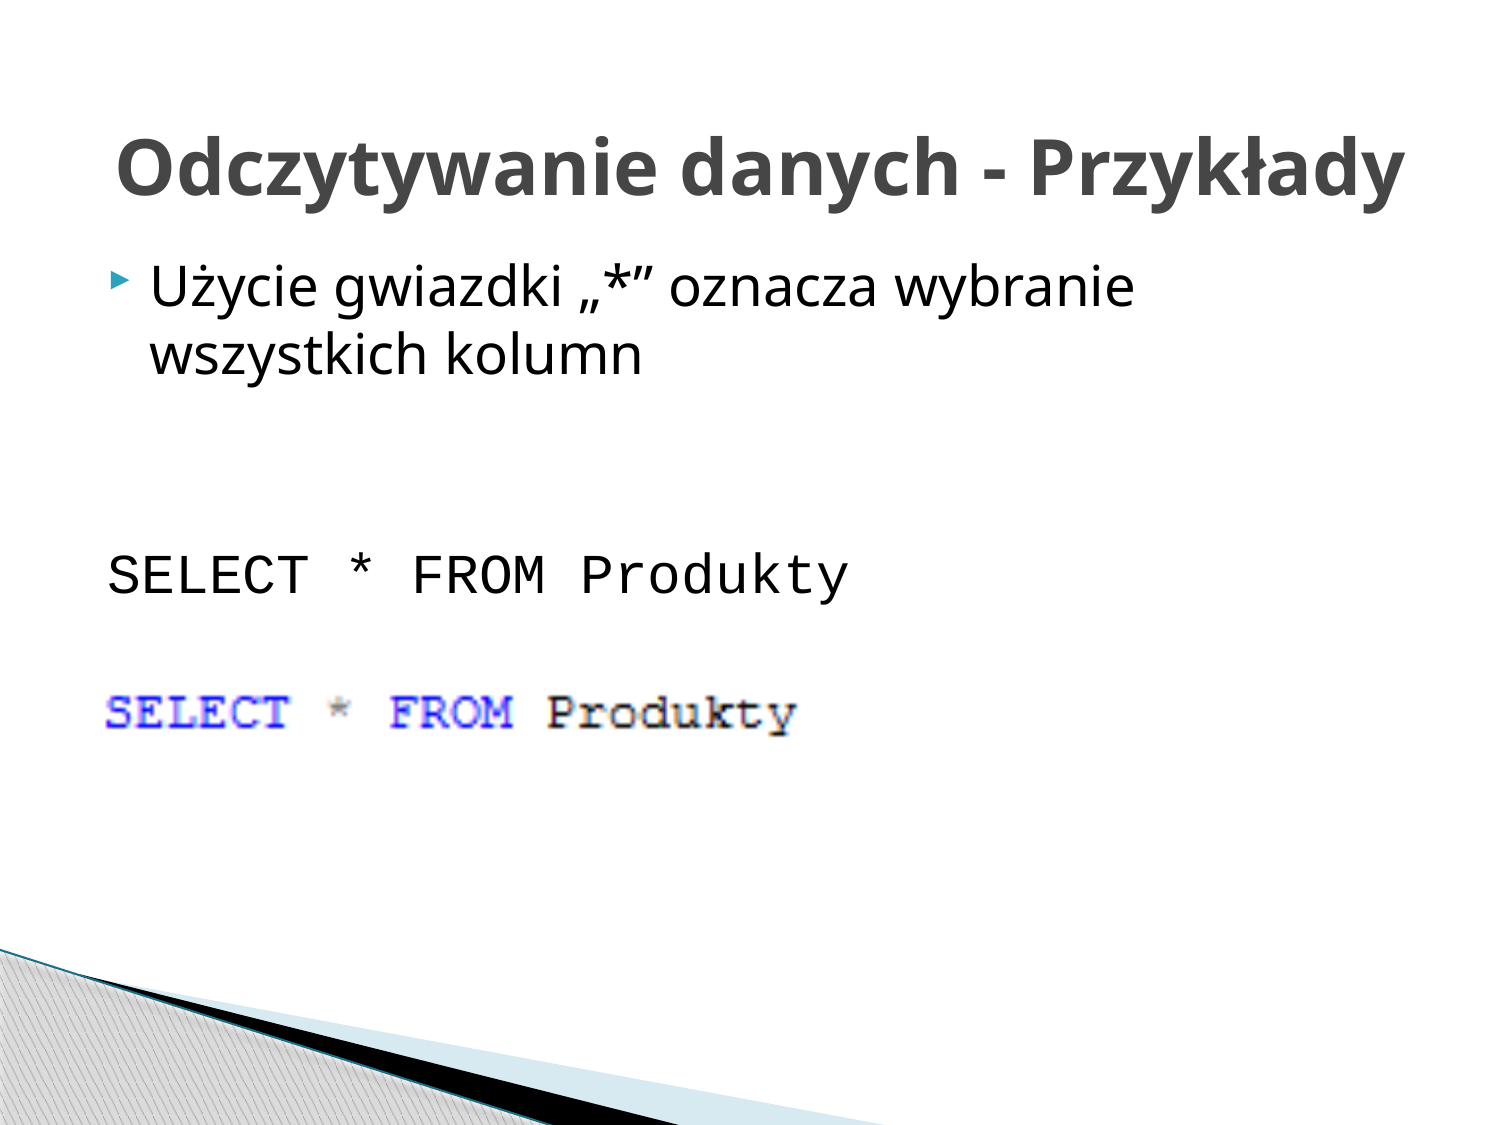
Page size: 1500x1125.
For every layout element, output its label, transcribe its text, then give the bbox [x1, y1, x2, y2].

text_box Odczytywanie danych - Przykłady [99, 70, 1450, 258]
list Użycie gwiazdki „*” oznacza wybranie wszystkich kolumn SELECT * FROM Produkty [75, 243, 1425, 986]
picture [100, 658, 873, 778]
